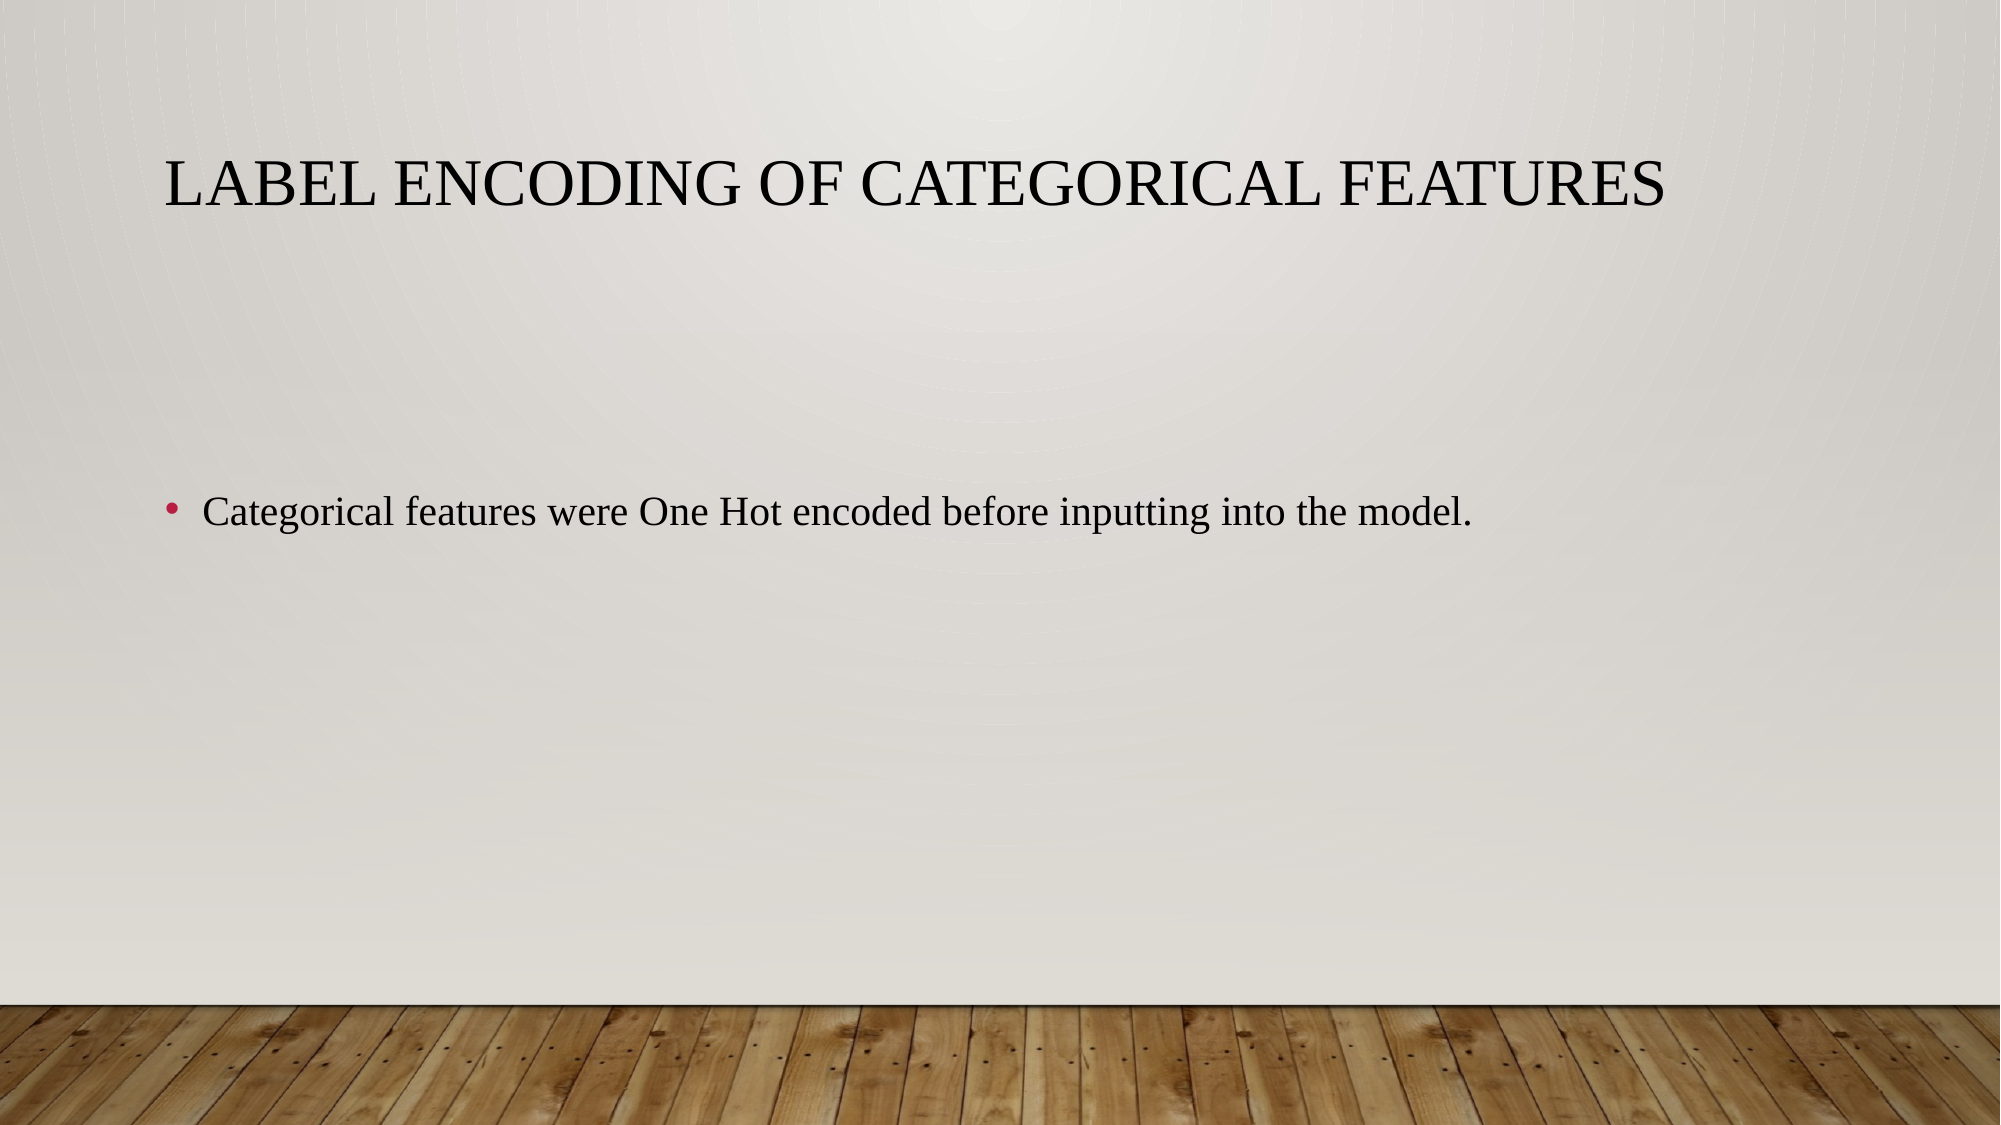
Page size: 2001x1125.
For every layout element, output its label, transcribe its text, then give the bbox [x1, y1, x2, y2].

title Label Encoding of Categorical Features [149, 140, 1726, 313]
list Categorical features were One Hot encoded before inputting into the model. [149, 466, 1850, 661]
picture [0, 1005, 2000, 1125]
